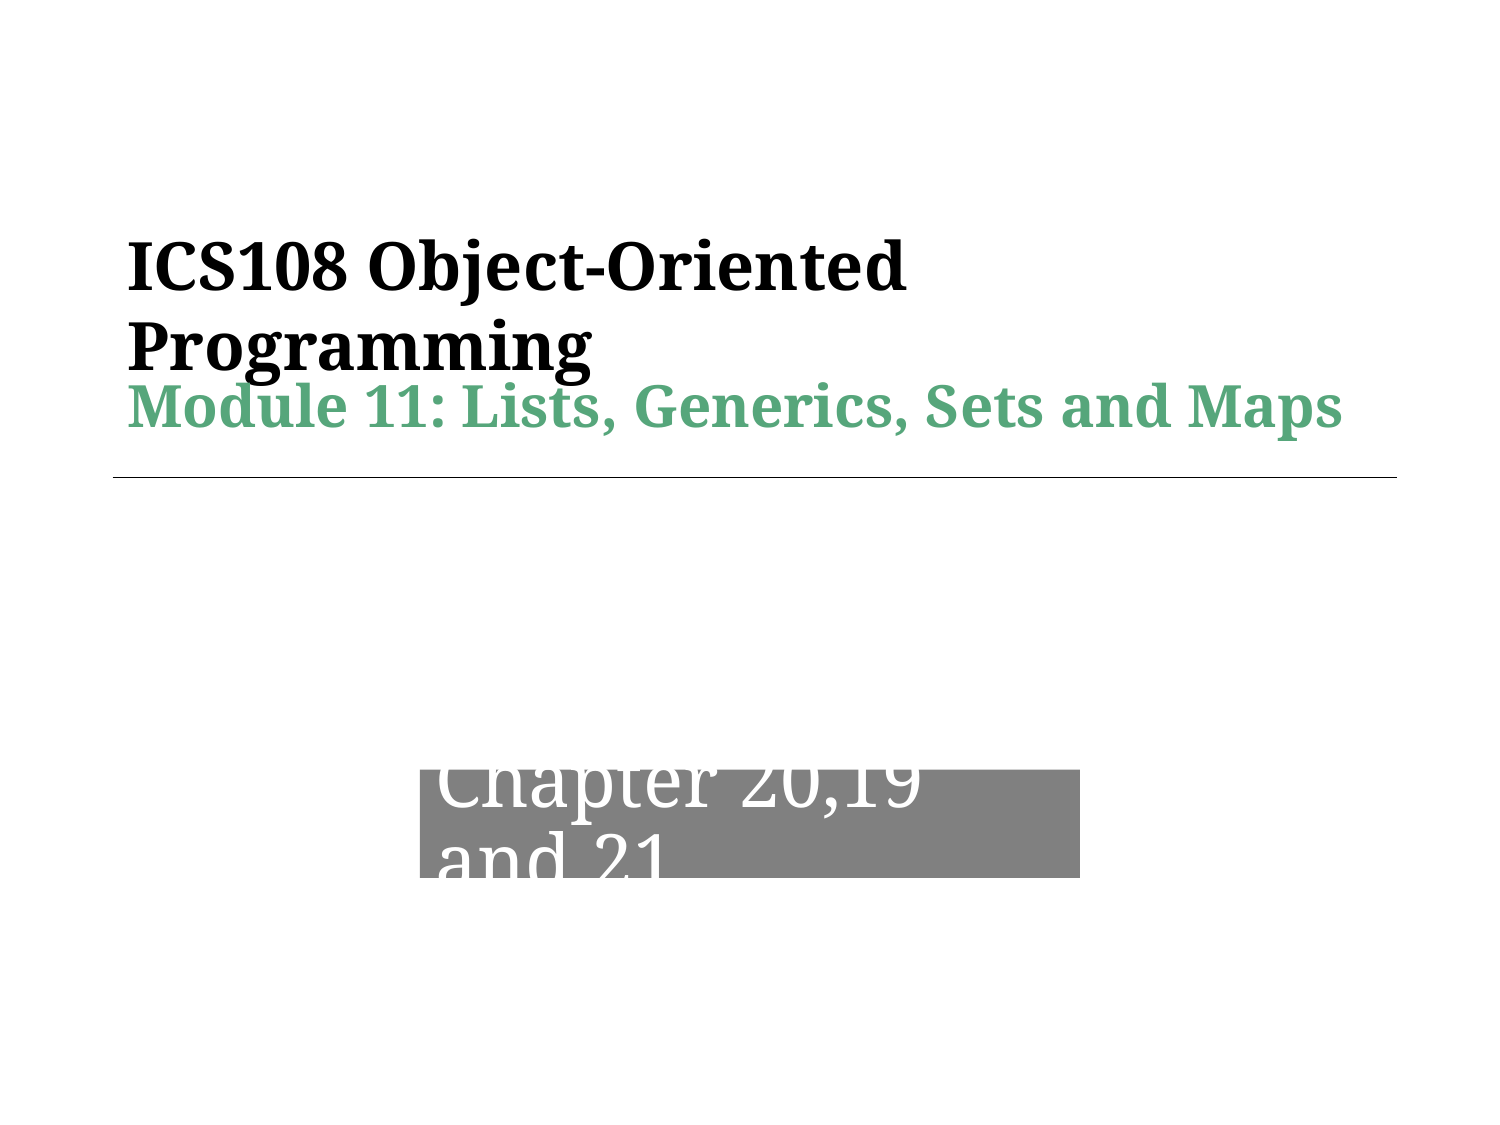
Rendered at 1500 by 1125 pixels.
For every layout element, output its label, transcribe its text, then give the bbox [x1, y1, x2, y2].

text_box Chapter 20,19 and 21 [419, 769, 1080, 878]
title Module 11: Lists, Generics, Sets and Maps [112, 339, 1388, 448]
